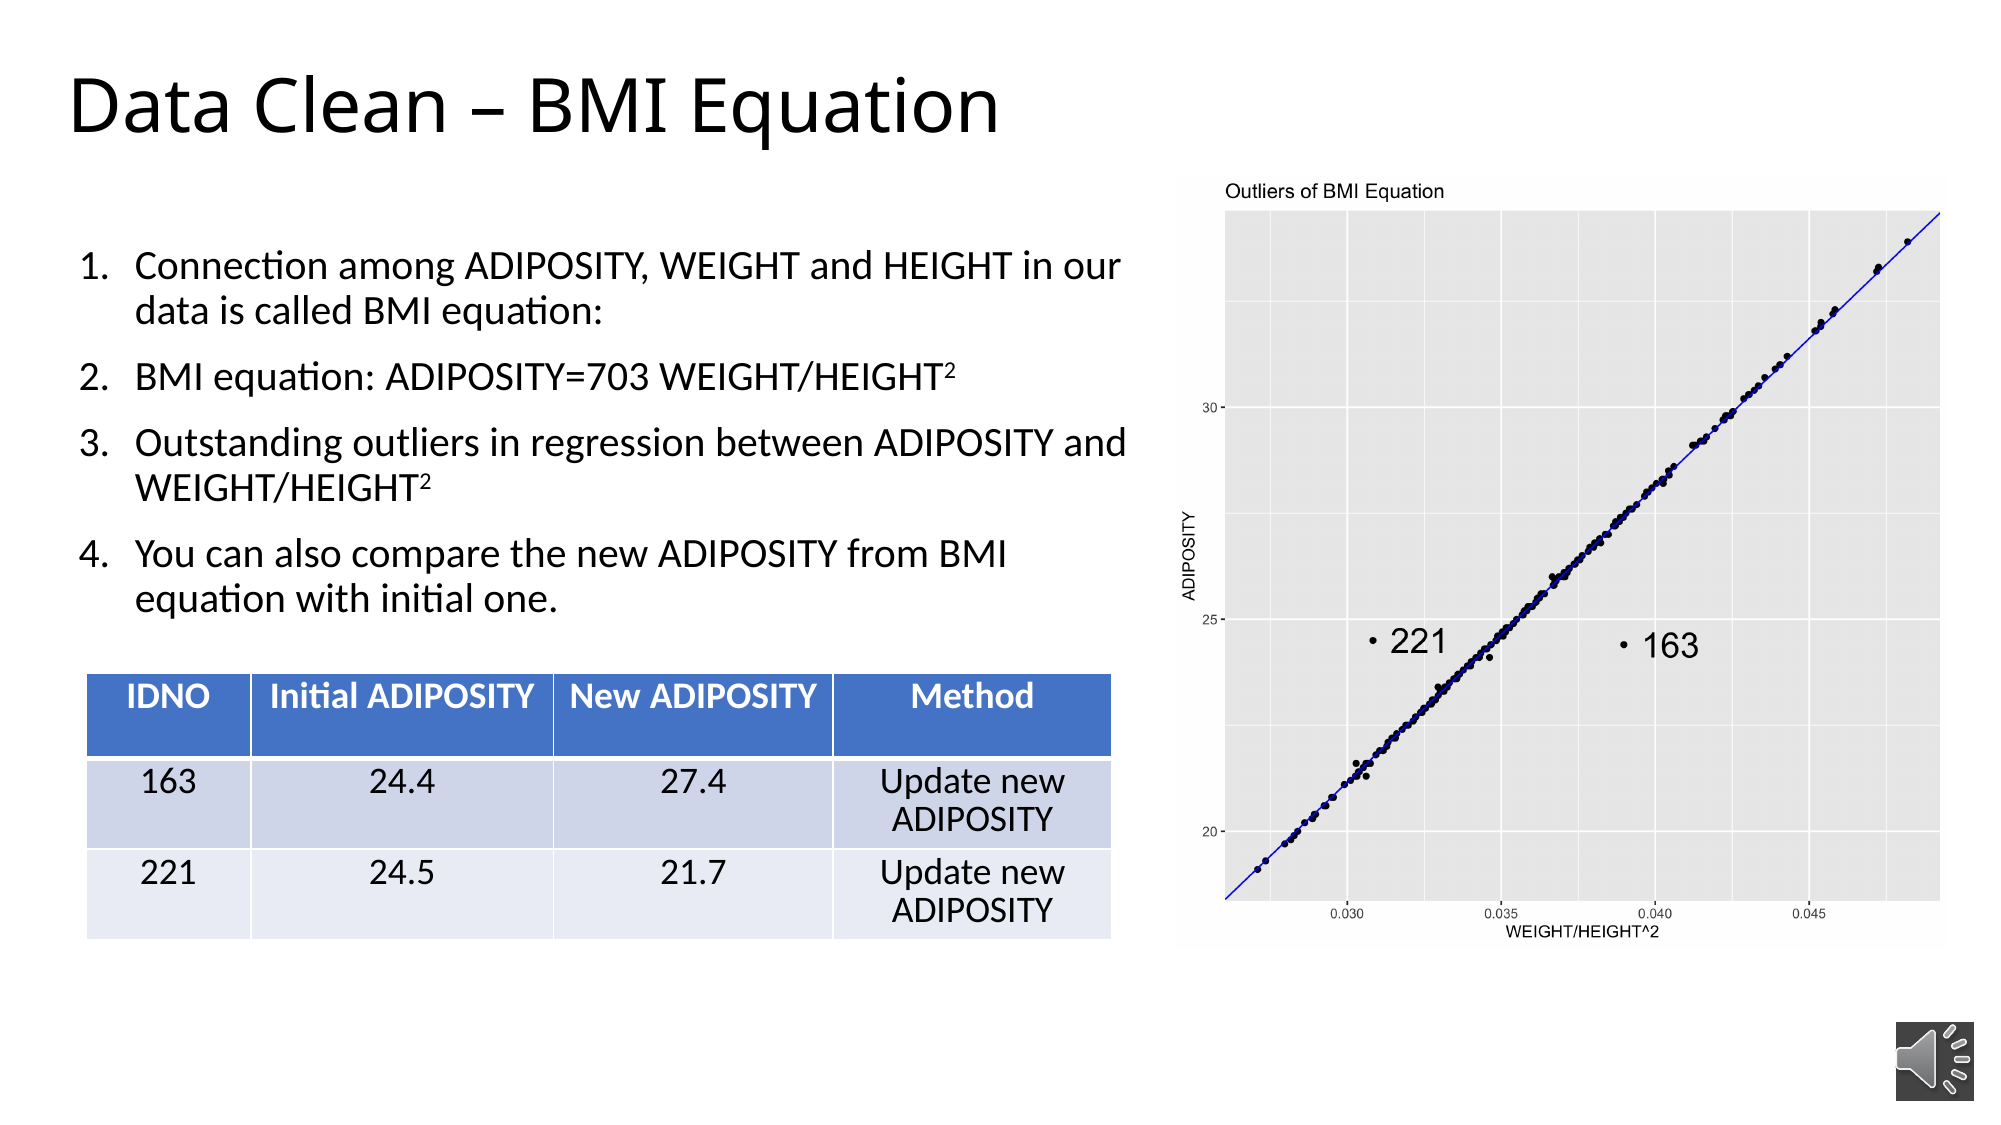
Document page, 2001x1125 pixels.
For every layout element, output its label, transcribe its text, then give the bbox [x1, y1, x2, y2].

table_cell 21.7 [554, 850, 832, 939]
table_cell 221 [87, 850, 250, 939]
table_cell Update new ADIPOSITY [834, 850, 1111, 939]
table_cell Update new ADIPOSITY [834, 761, 1111, 848]
table_header New ADIPOSITY [554, 674, 832, 756]
picture [1894, 1021, 1975, 1102]
title Data Clean – BMI Equation [52, 0, 1778, 218]
text_box Connection among ADIPOSITY, WEIGHT and HEIGHT in our data is called BMI equation: BMI equation: ADIPOSITY=703 WEIGHT/HEIGHT2 Outstanding outliers in regression between ADIPOSITY and WEIGHT/HEIGHT2 You can also compare the new ADIPOSITY from BMI equation with initial one. [63, 235, 1164, 950]
table_cell 24.4 [252, 761, 553, 848]
picture [1174, 175, 1948, 949]
table_header Method [834, 674, 1111, 756]
table_cell 27.4 [554, 761, 832, 848]
table_cell 24.5 [252, 850, 553, 939]
table_cell 163 [87, 761, 250, 848]
table_header Initial ADIPOSITY [252, 674, 553, 756]
table_header IDNO [87, 674, 250, 756]
